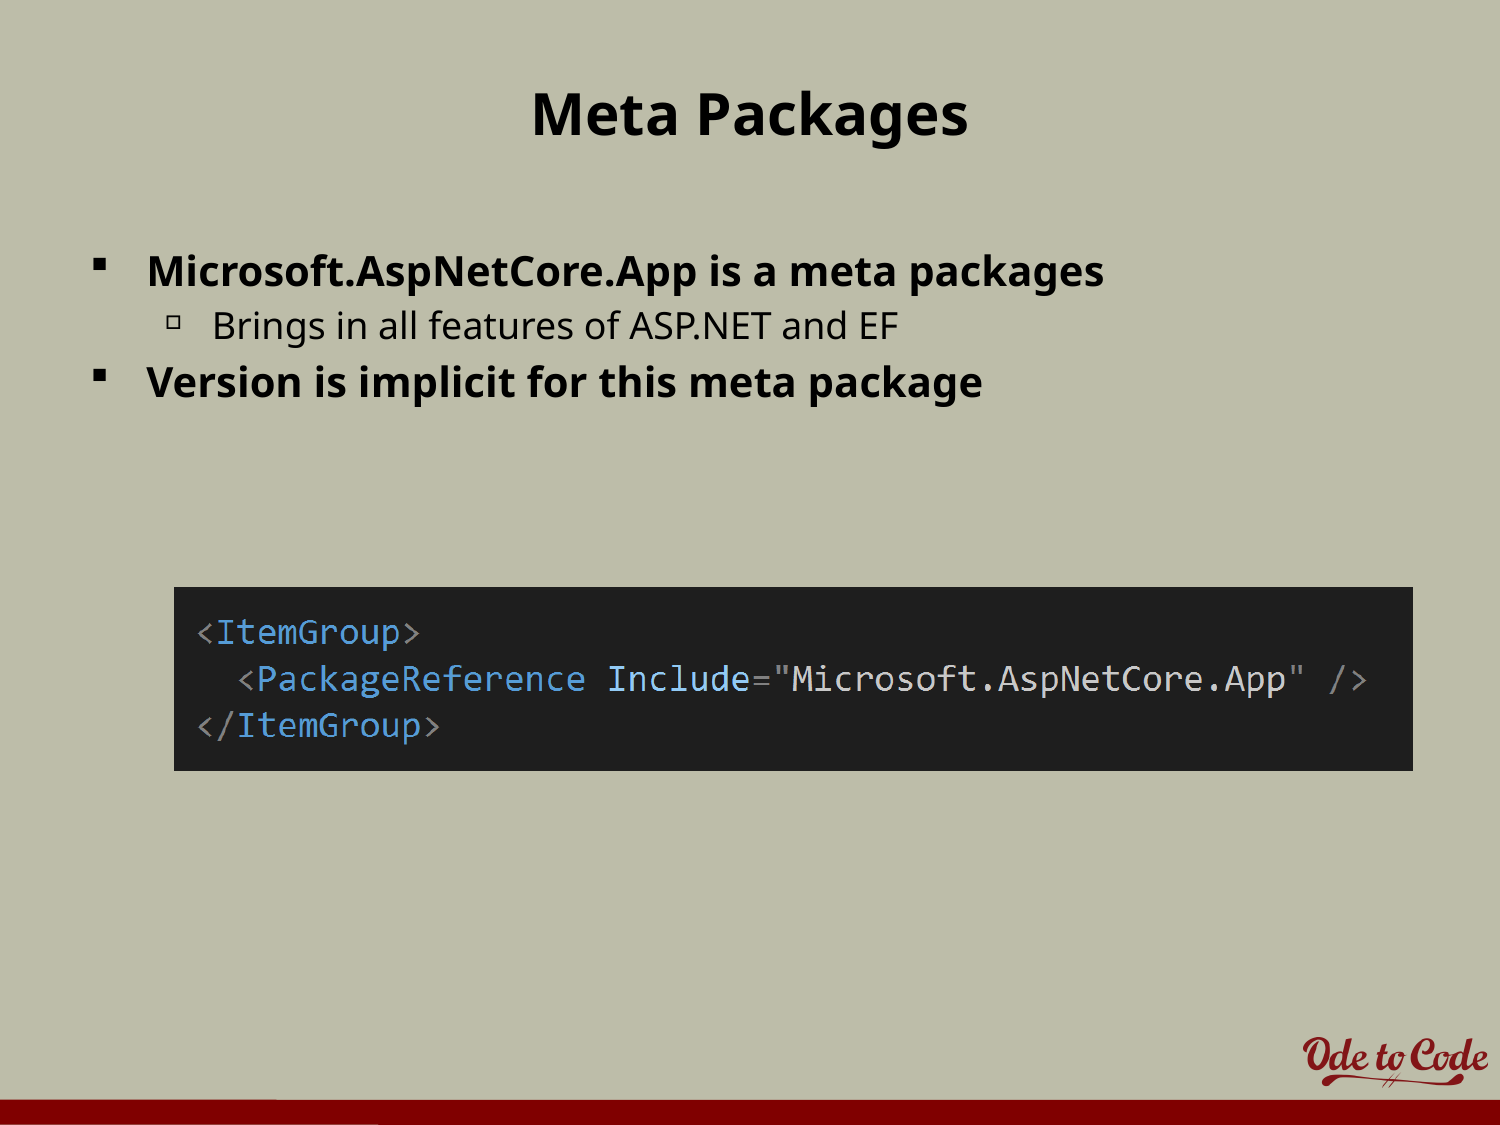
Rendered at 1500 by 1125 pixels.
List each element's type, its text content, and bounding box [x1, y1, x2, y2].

picture [174, 587, 1413, 771]
list Microsoft.AspNetCore.App is a meta packages Brings in all features of ASP.NET and EF Version is implicit for this meta package [74, 237, 1426, 976]
title Meta Packages [74, 49, 1426, 176]
picture [1303, 1037, 1488, 1088]
